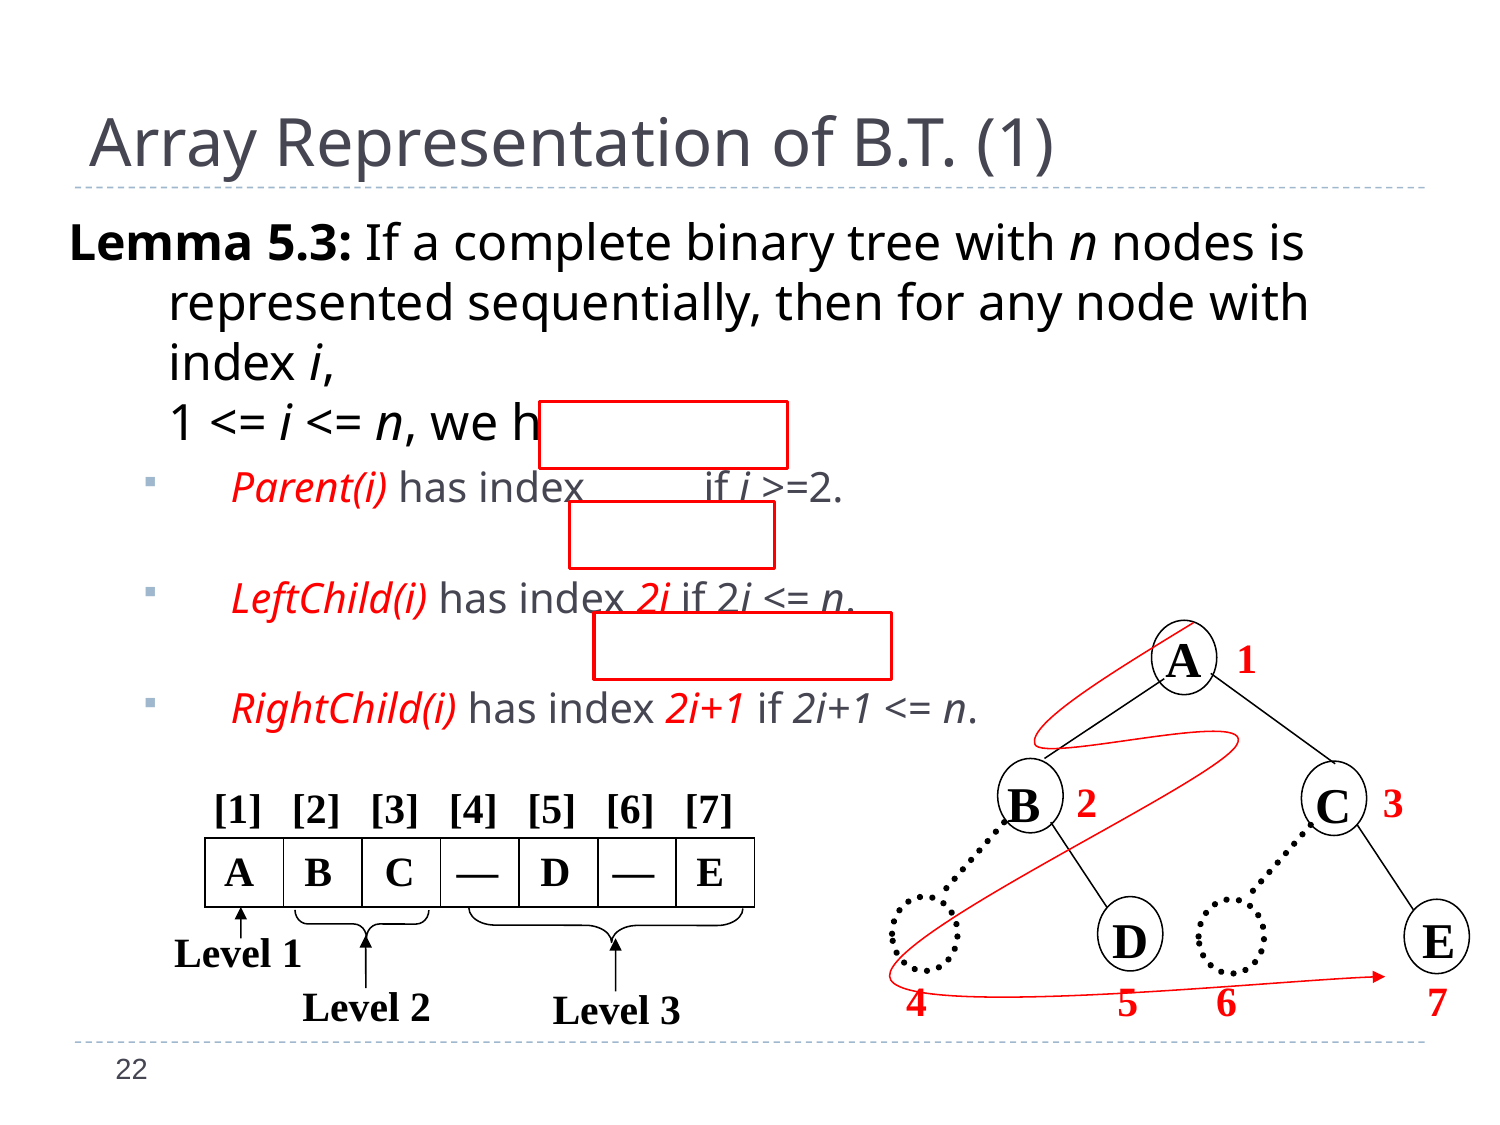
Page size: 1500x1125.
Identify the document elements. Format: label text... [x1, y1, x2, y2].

text_box [592, 611, 893, 681]
text_box [568, 500, 776, 570]
slide_number 22 [100, 1042, 426, 1103]
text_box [539, 399, 662, 469]
list Lemma 5.3: If a complete binary tree with n nodes is represented sequentially, then for any node with index i, 1 <= i <= n, we have Parent(i) has index if i >=2. LeftChild(i) has index 2i if 2i <= n. RightChild(i) has index 2i+1 if 2i+1 <= n. [53, 203, 1350, 775]
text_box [159, 774, 763, 1041]
title Array Representation of B.T. (1) [74, 31, 1294, 188]
text_box [662, 400, 789, 470]
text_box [873, 620, 1471, 1034]
